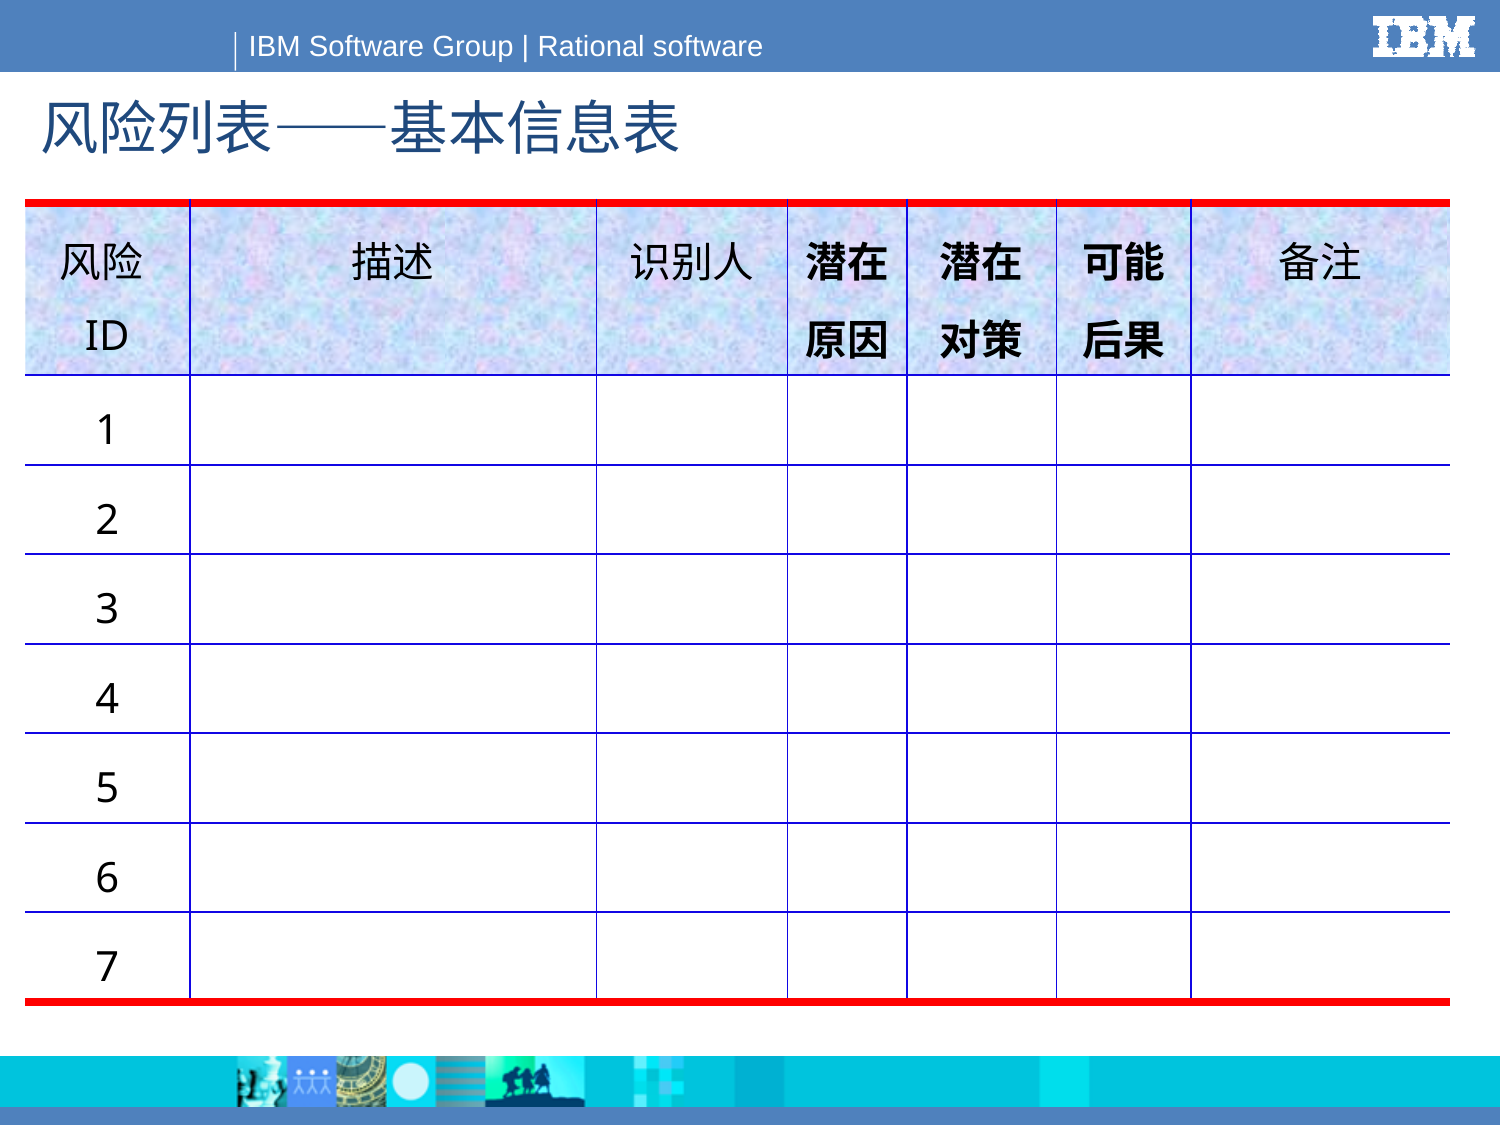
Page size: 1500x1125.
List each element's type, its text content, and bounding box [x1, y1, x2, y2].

table_cell 5 [25, 734, 189, 822]
table_cell [908, 824, 1056, 911]
table_cell [597, 734, 787, 822]
table_cell [908, 734, 1056, 822]
table_cell [1057, 555, 1190, 643]
table_cell 6 [25, 824, 189, 911]
table_cell [788, 824, 906, 911]
table_cell [1192, 466, 1450, 553]
table_header 可能后果 [1057, 207, 1190, 374]
table_cell [1192, 645, 1450, 732]
table_cell [788, 466, 906, 553]
table_cell [1192, 734, 1450, 822]
table_cell [597, 376, 787, 464]
table_cell [1057, 734, 1190, 822]
picture [0, 1056, 1500, 1107]
table_cell [597, 913, 787, 998]
table_cell [908, 466, 1056, 553]
table_cell [1192, 555, 1450, 643]
table_cell [1057, 824, 1190, 911]
table_cell [191, 376, 596, 464]
table_cell [191, 555, 596, 643]
table_cell [1192, 376, 1450, 464]
table_cell [788, 555, 906, 643]
table_cell [1192, 913, 1450, 998]
table_cell [191, 824, 596, 911]
table_cell 1 [25, 376, 189, 464]
table_cell [788, 645, 906, 732]
table_cell [597, 555, 787, 643]
table_header 备注 [1192, 207, 1450, 374]
table_cell [1192, 824, 1450, 911]
table_header 潜在原因 [788, 207, 906, 374]
table_cell [597, 645, 787, 732]
table_cell [788, 913, 906, 998]
table_cell 7 [25, 913, 189, 998]
table_cell [908, 376, 1056, 464]
table_cell [1057, 645, 1190, 732]
table_cell [191, 466, 596, 553]
table_header 描述 [191, 207, 596, 374]
table_cell [908, 913, 1056, 998]
table_header 潜在对策 [908, 207, 1056, 374]
table_cell [788, 734, 906, 822]
table_cell [1057, 376, 1190, 464]
table_cell [597, 824, 787, 911]
table_cell 3 [25, 555, 189, 643]
table_cell [908, 645, 1056, 732]
table_cell [1057, 466, 1190, 553]
table_header 风险ID [25, 207, 189, 374]
table_cell [191, 913, 596, 998]
table_cell 2 [25, 466, 189, 553]
table_cell [191, 645, 596, 732]
table_cell [908, 555, 1056, 643]
title 风险列表——基本信息表 [25, 91, 1477, 171]
table_cell [1057, 913, 1190, 998]
table_header 识别人 [597, 207, 787, 374]
table_cell [597, 466, 787, 553]
table_cell [191, 734, 596, 822]
table_cell 4 [25, 645, 189, 732]
table_cell [788, 376, 906, 464]
